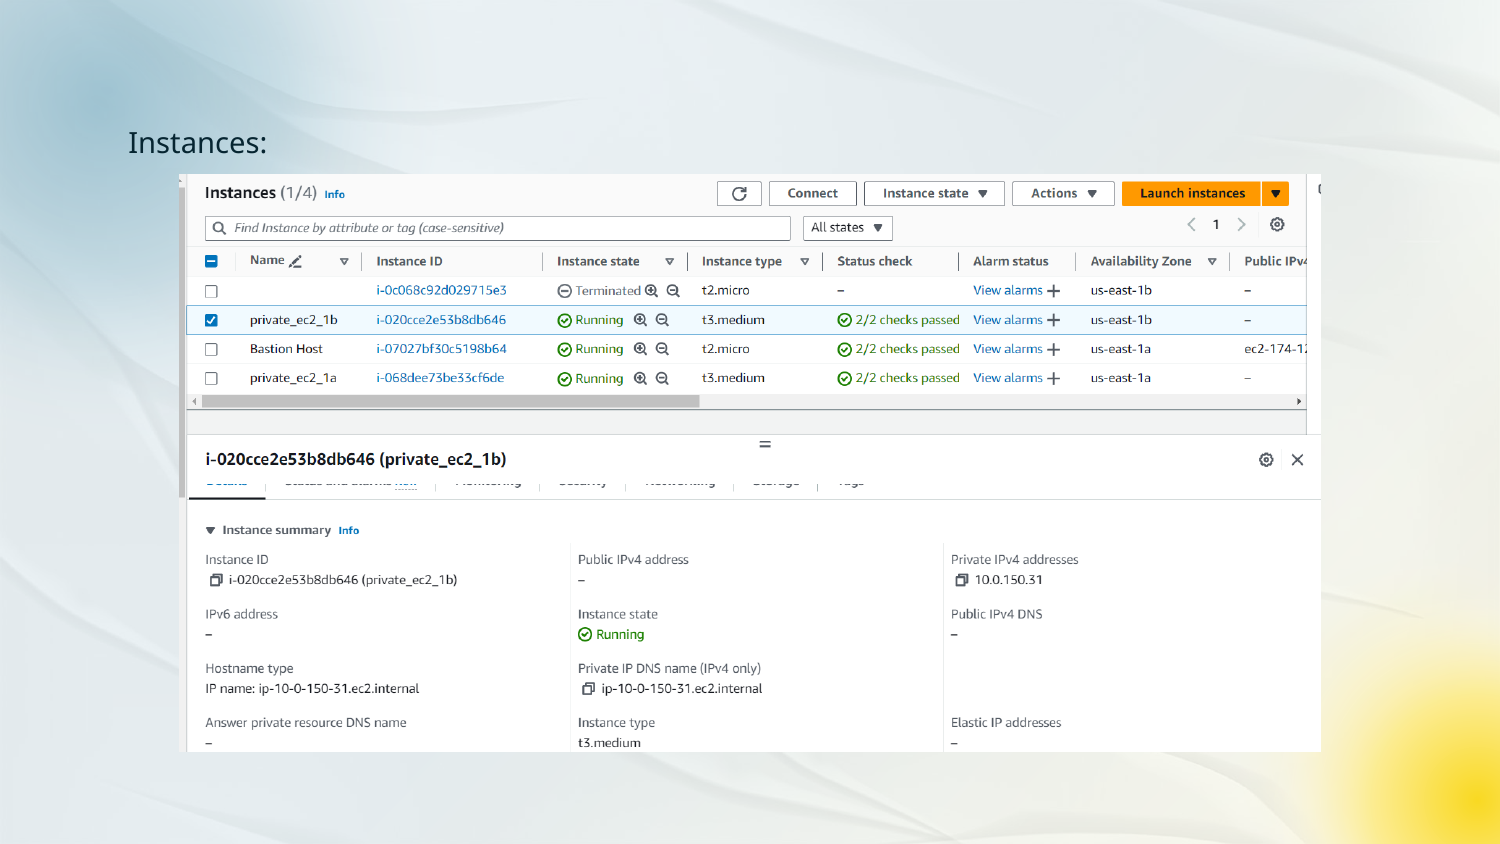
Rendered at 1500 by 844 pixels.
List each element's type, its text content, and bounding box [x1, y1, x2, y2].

picture [178, 174, 1321, 752]
text_box Instances: [128, 124, 1372, 175]
